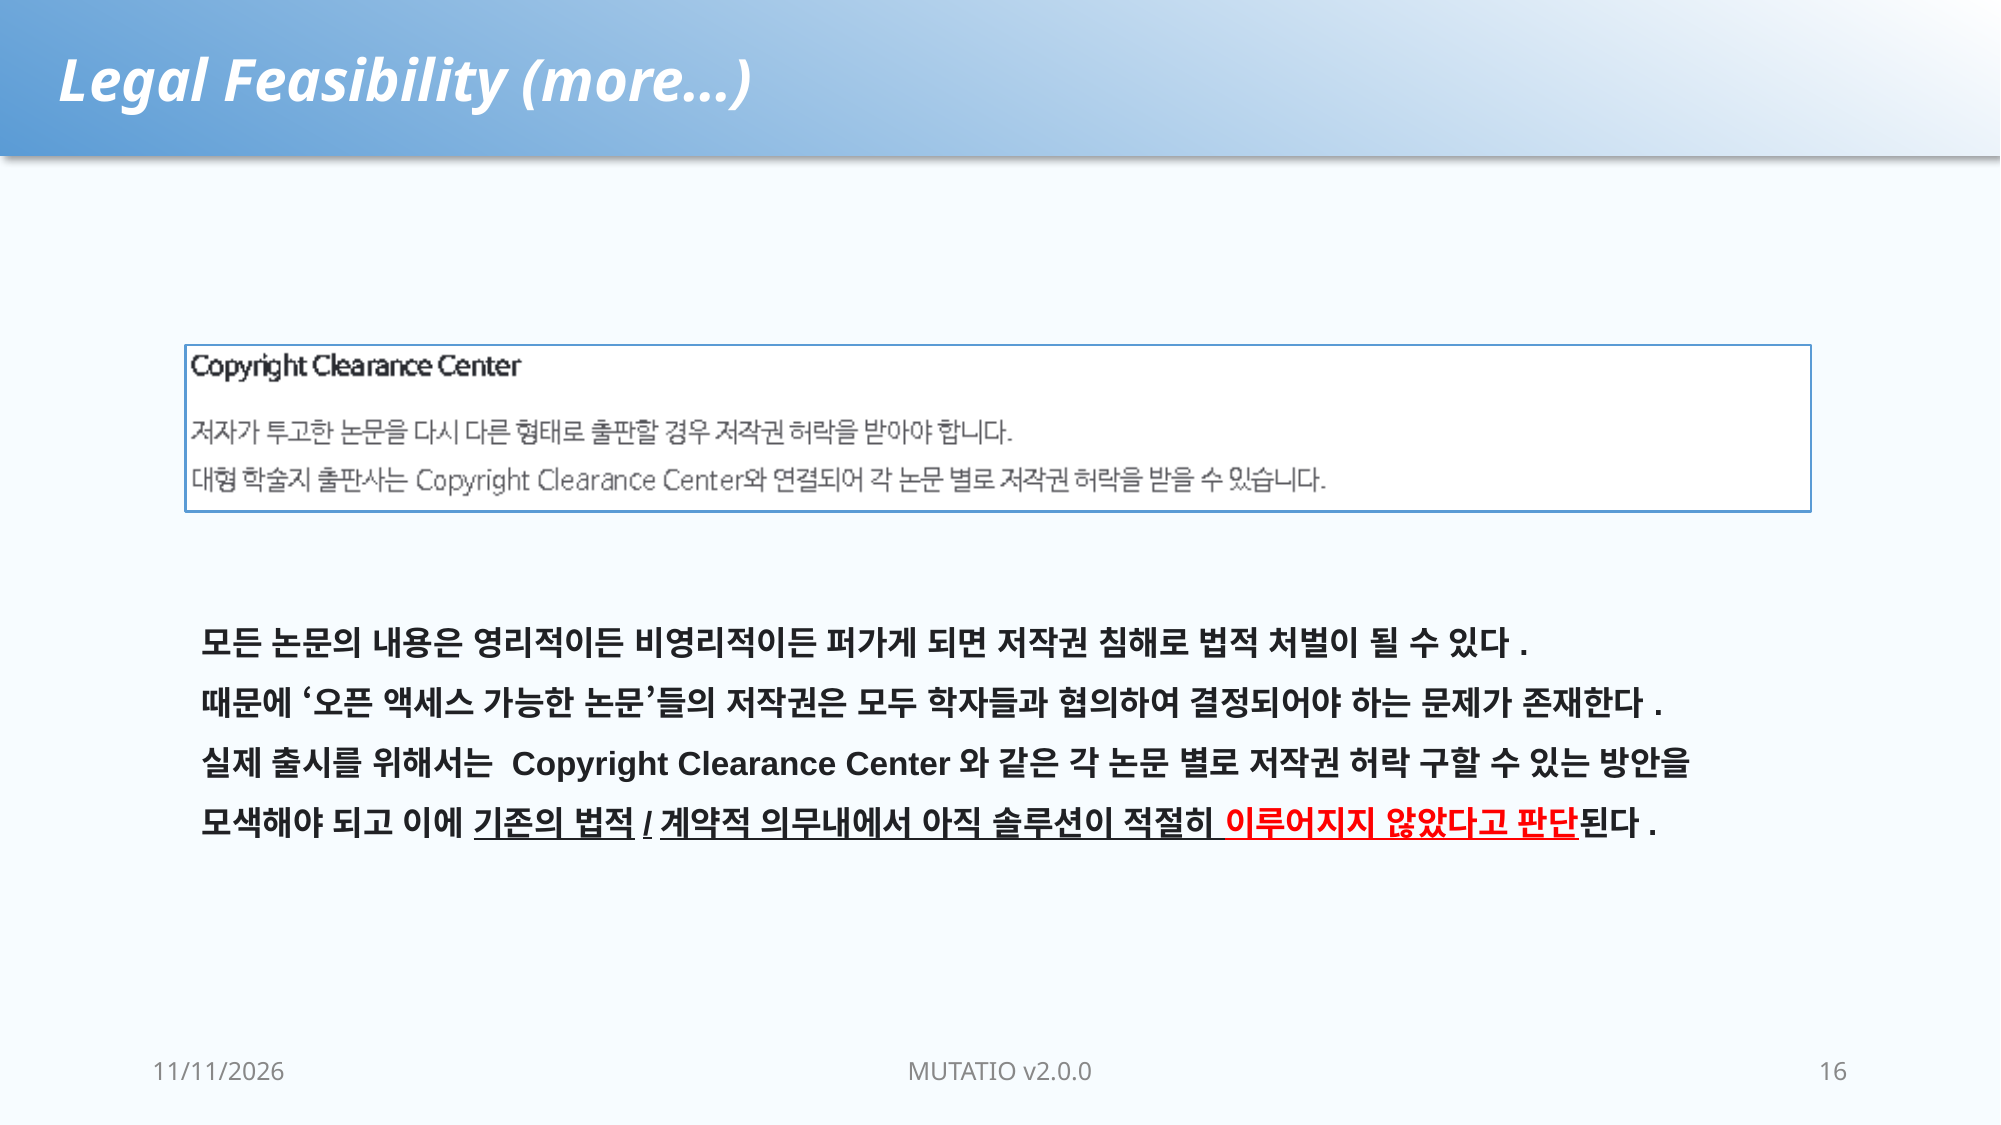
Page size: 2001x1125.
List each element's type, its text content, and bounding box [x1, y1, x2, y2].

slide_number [137, 1042, 588, 1103]
footer MUTATIO v2.0.0 [662, 1042, 1338, 1103]
text_box 모든 논문의 내용은 영리적이든 비영리적이든 퍼가게 되면 저작권 침해로 법적 처벌이 될 수 있다. 때문에 ‘오픈 액세스 가능한 논문’들의 저작권은 모두 학자들과 협의하여 결정되어야 하는 문제가 존재한다. 실제 출시를 위해서는 Copyright Clearance Center와 같은 각 논문 별로 저작권 허락 구할 수 있는 방안을 모색해야 되고 이에 기존의 법적/계약적 의무내에서 아직 솔루션이 적절히 이루어지지 않았다고 판단된다. [186, 595, 1834, 850]
text_box Legal Feasibility (more…) [0, 0, 2000, 156]
slide_number 16 [1412, 1042, 1863, 1103]
picture [186, 346, 1811, 511]
